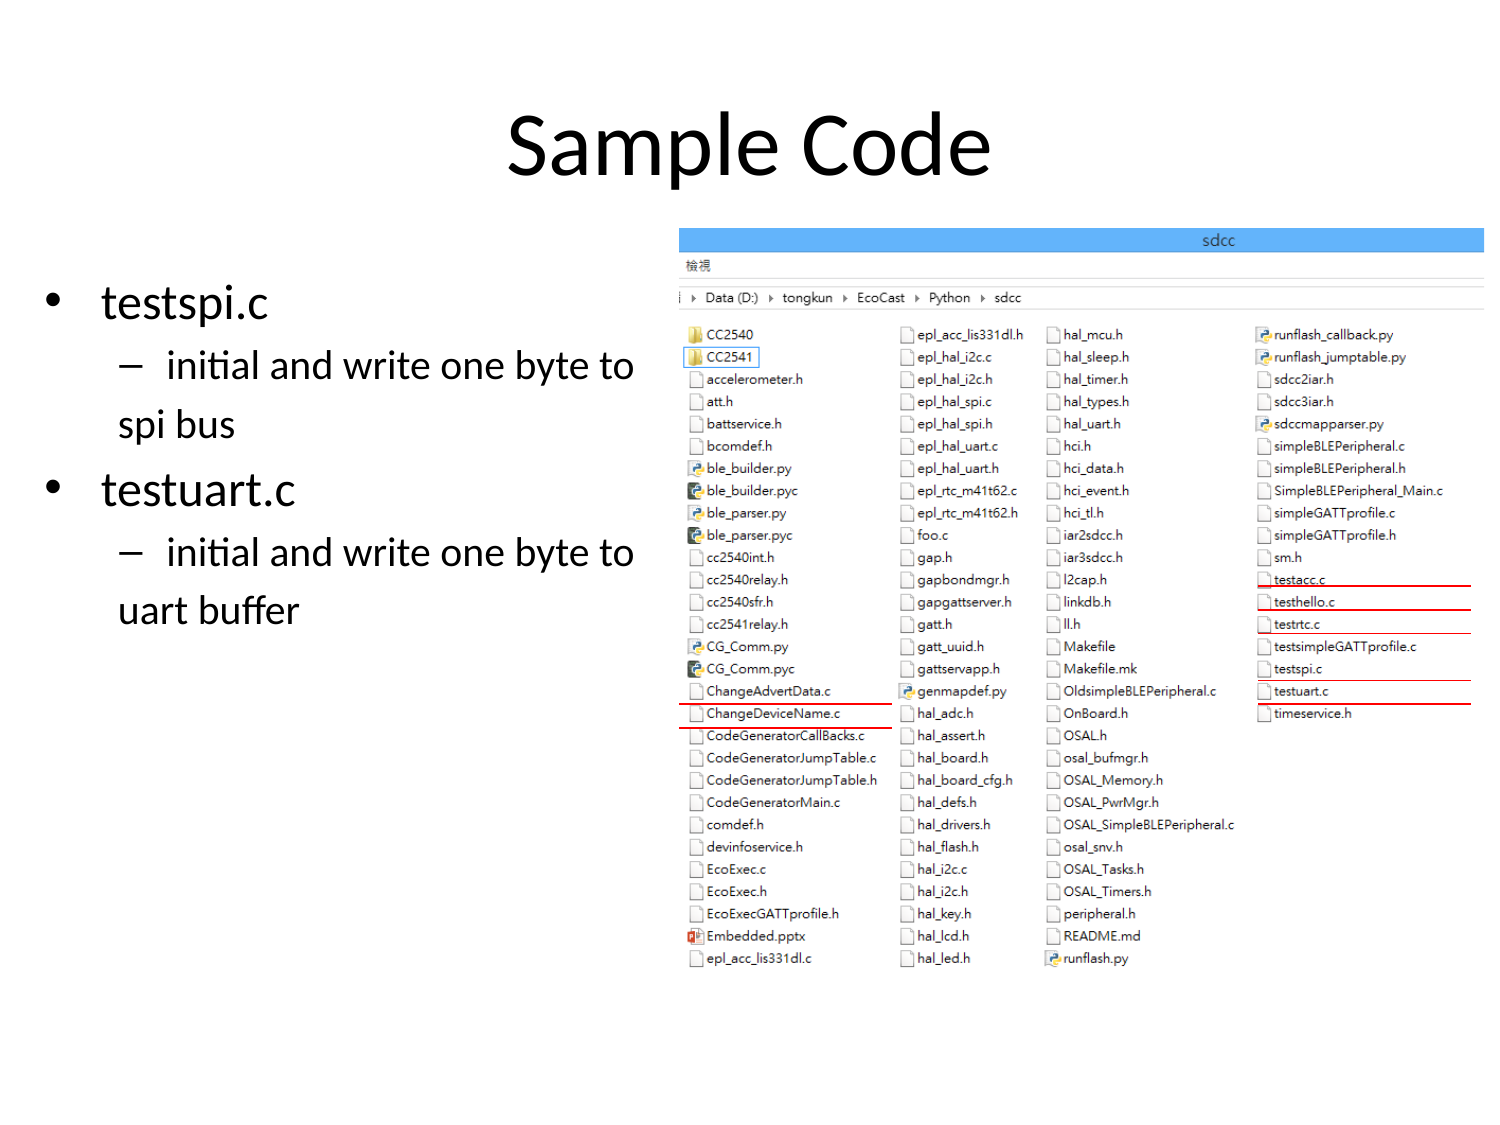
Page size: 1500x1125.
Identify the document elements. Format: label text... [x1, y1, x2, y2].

title Sample Code [75, 45, 1425, 233]
picture [678, 228, 1485, 1000]
list testspi.c initial and write one byte to spi bus testuart.c initial and write one byte to uart buffer [29, 262, 676, 1005]
